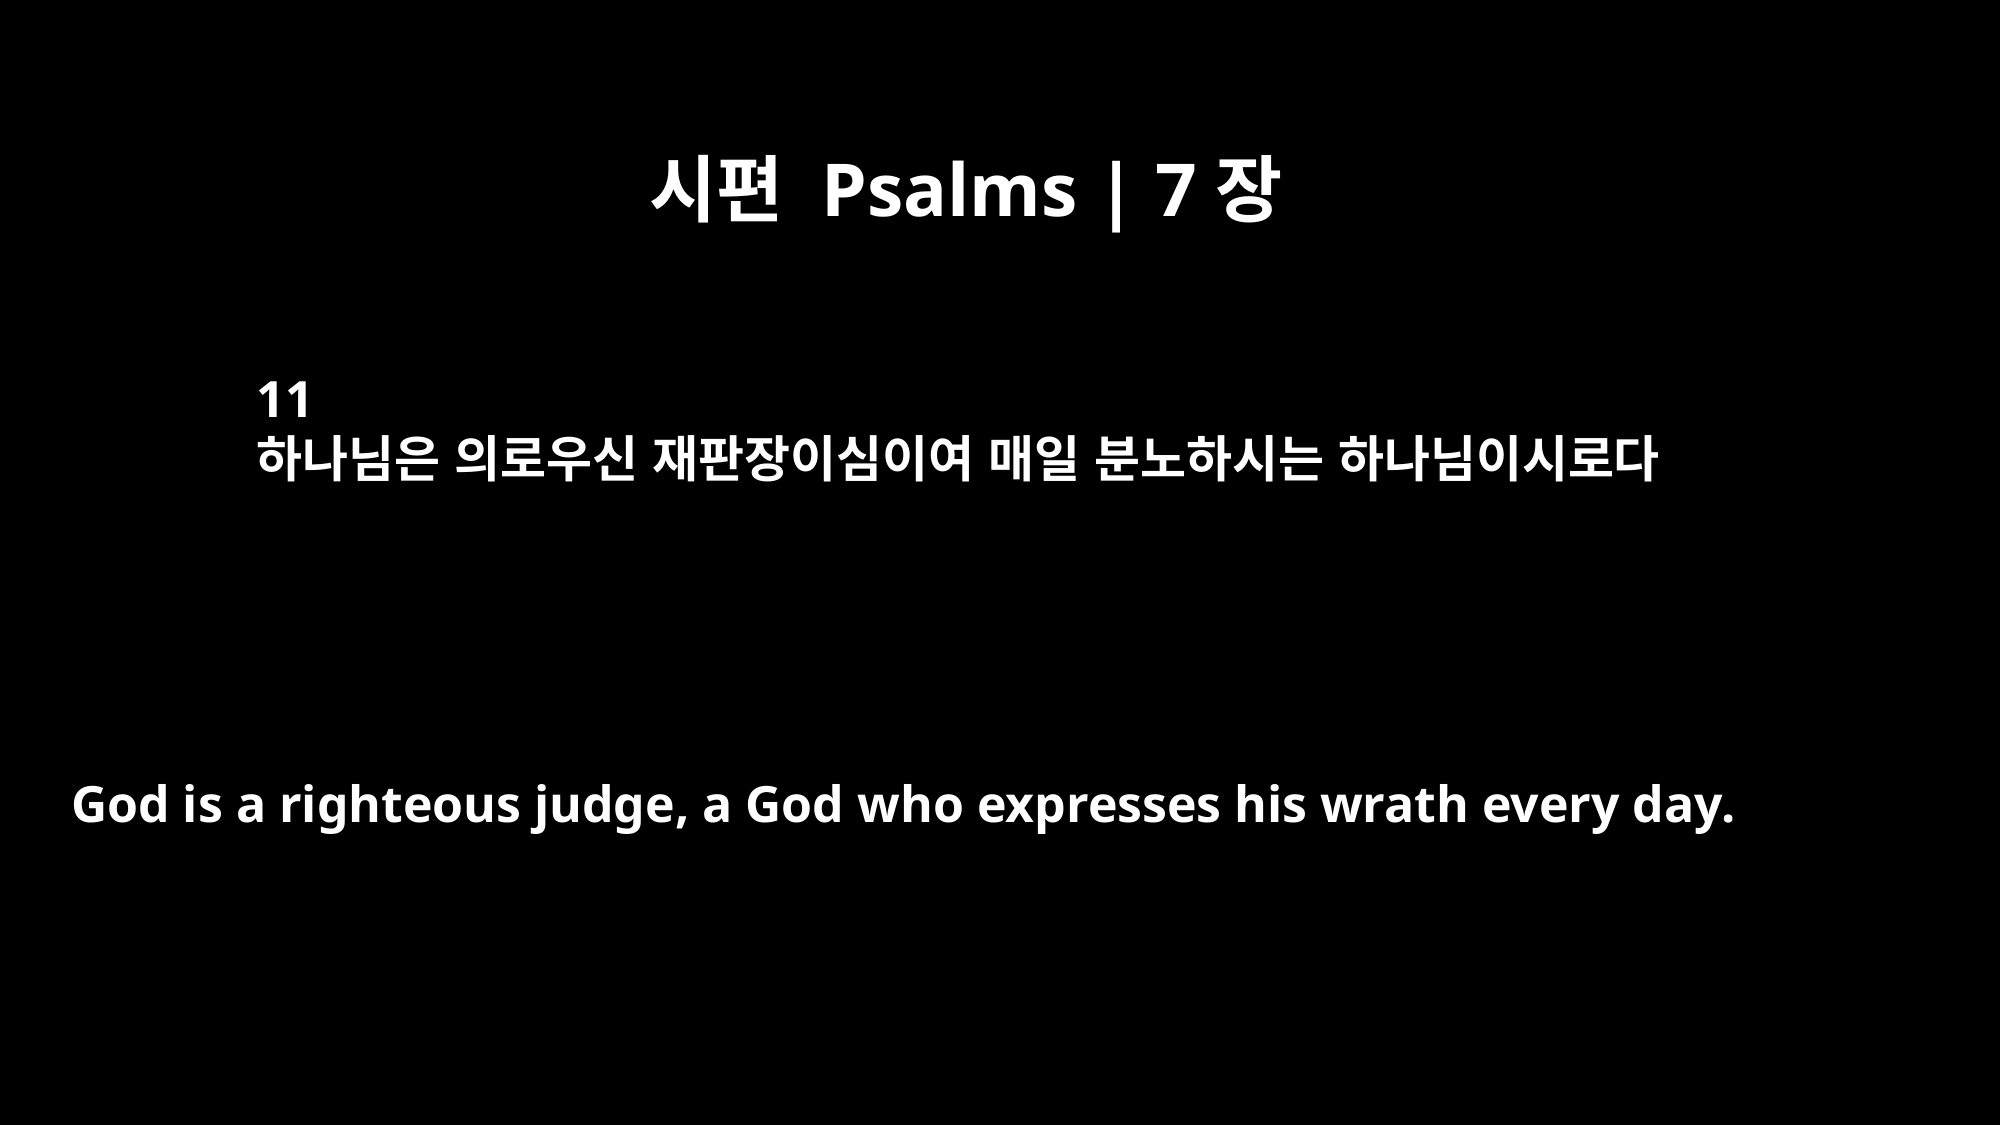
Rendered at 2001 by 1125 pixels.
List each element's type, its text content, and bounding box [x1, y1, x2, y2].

text_box 시편 Psalms | 7장 [634, 136, 1298, 239]
text_box 11 하나님은 의로우신 재판장이심이여 매일 분노하시는 하나님이시로다 [241, 359, 1676, 495]
text_box God is a righteous judge, a God who expresses his wrath every day. [56, 764, 1752, 840]
